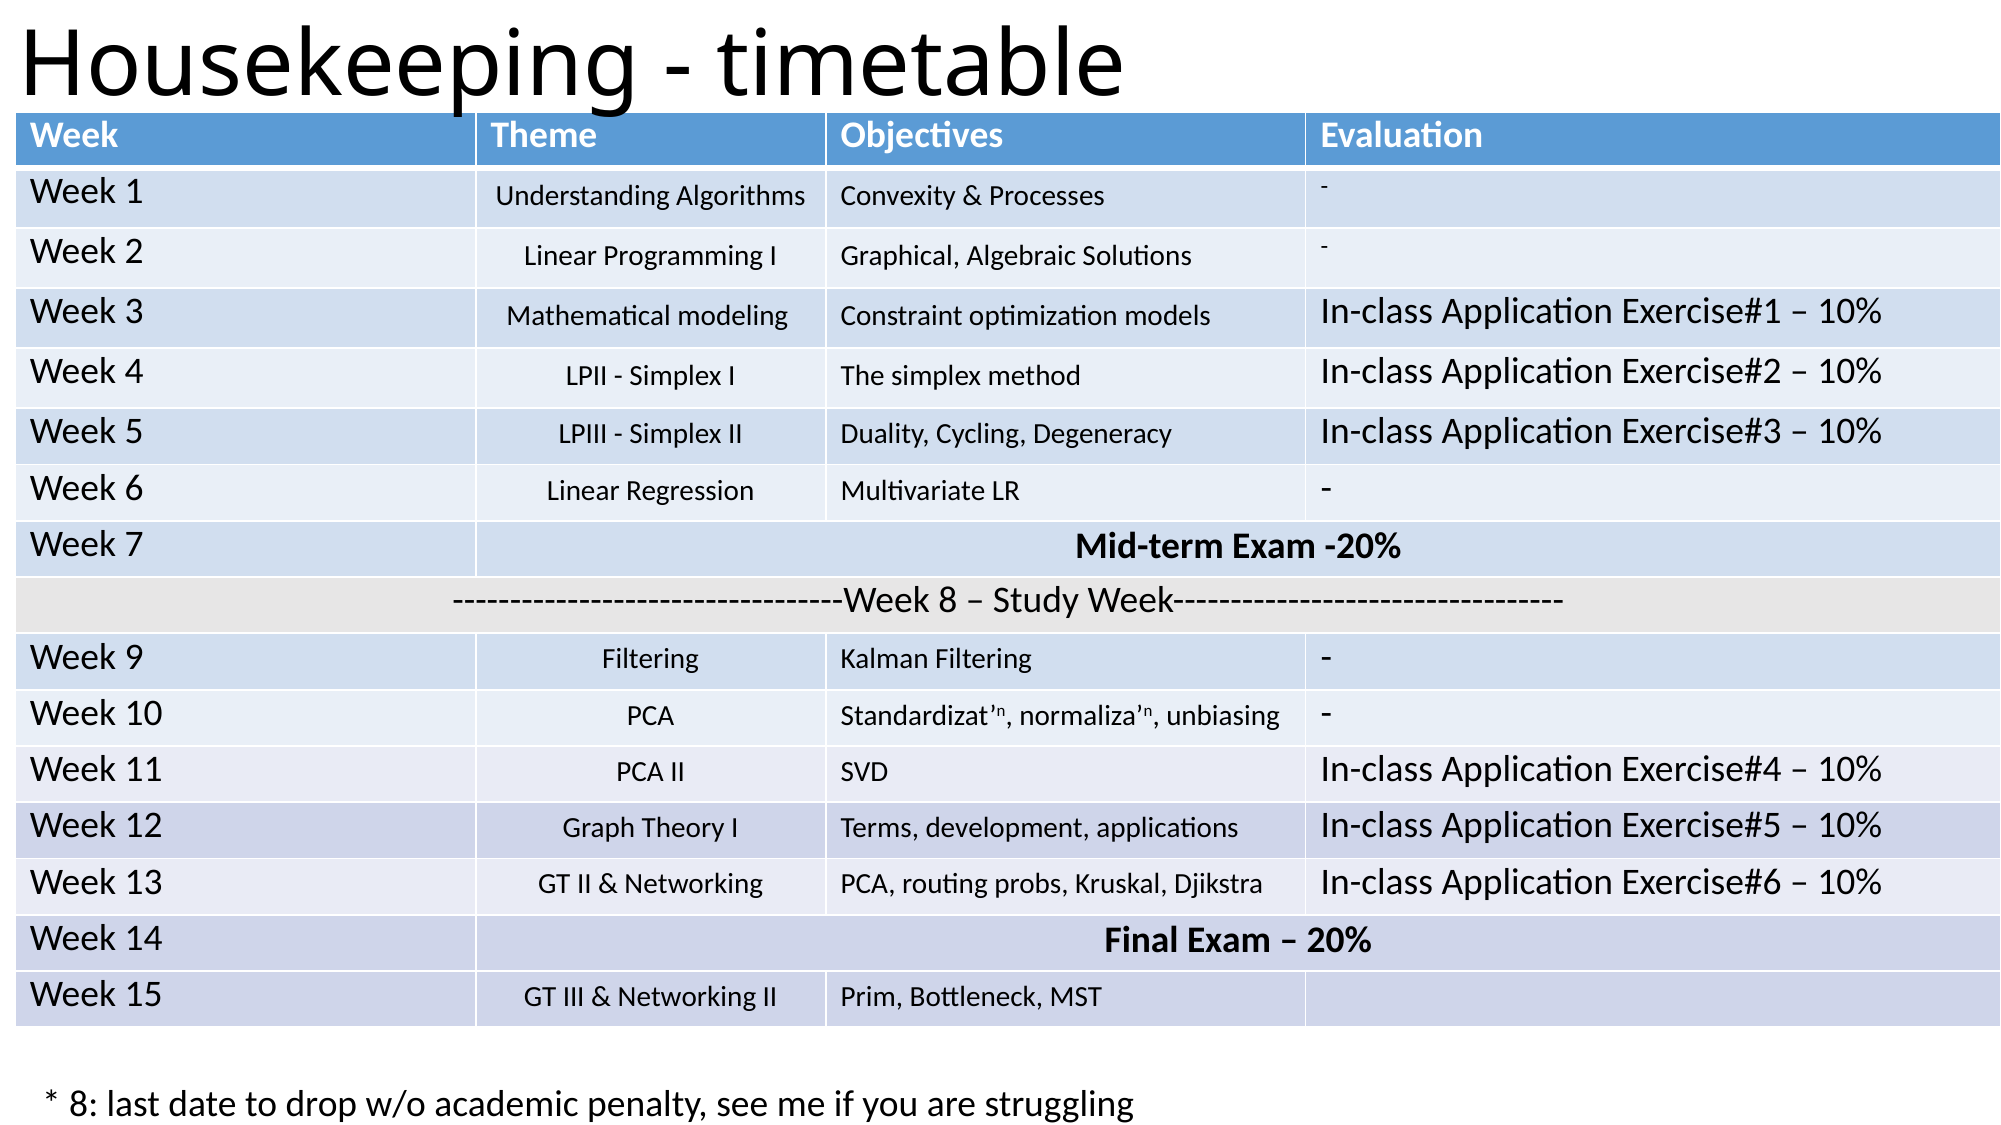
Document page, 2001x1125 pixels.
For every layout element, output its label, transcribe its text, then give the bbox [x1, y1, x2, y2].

table_cell Week 7 [16, 522, 475, 576]
table_cell Week 15 [16, 972, 475, 1026]
table_cell In-class Application Exercise#3 – 10% [1306, 409, 2000, 464]
table_cell - [1306, 465, 2000, 520]
table_cell Mathematical modeling [477, 289, 825, 347]
table_cell PCA [477, 691, 825, 745]
table_cell SVD [827, 747, 1305, 801]
table_cell Terms, development, applications [827, 803, 1305, 858]
table_cell In-class Application Exercise#1 – 10% [1306, 289, 2000, 347]
table_cell - [1306, 691, 2000, 745]
table_cell Prim, Bottleneck, MST [827, 972, 1305, 1026]
table_cell Mid-term Exam -20% [477, 522, 2000, 576]
table_header Theme [477, 121, 825, 165]
table_cell Week 13 [16, 859, 475, 914]
table_cell Filtering [477, 634, 825, 689]
table_cell GT II & Networking [477, 859, 825, 914]
table_cell Week 6 [16, 465, 475, 520]
table_cell GT III & Networking II [477, 972, 825, 1026]
table_cell PCA II [477, 747, 825, 801]
table_header Objectives [827, 113, 1305, 165]
table_cell Convexity & Processes [827, 171, 1305, 227]
table_cell Standardizat’n, normaliza’n, unbiasing [827, 691, 1305, 745]
table_cell Week 14 [16, 916, 475, 970]
table_cell ----------------------------------Week 8 – Study Week---------------------------------- [16, 578, 2000, 632]
table_cell In-class Application Exercise#6 – 10% [1306, 859, 2000, 914]
table_cell The simplex method [827, 349, 1305, 407]
table_cell Linear Programming I [477, 229, 825, 287]
table_cell Duality, Cycling, Degeneracy [827, 409, 1305, 464]
table_cell Week 5 [16, 409, 475, 464]
table_cell LPIII - Simplex II [477, 409, 825, 464]
table_header Evaluation [1306, 113, 2000, 165]
table_cell - [1306, 171, 2000, 227]
text_box Housekeeping - timetable [3, 0, 1213, 121]
table_cell Week 2 [16, 229, 475, 287]
table_cell Kalman Filtering [827, 634, 1305, 689]
table_cell Final Exam – 20% [477, 916, 2000, 970]
table_cell LPII - Simplex I [477, 349, 825, 407]
table_cell In-class Application Exercise#4 – 10% [1306, 747, 2000, 801]
table_cell Understanding Algorithms [477, 171, 825, 227]
table_cell Graph Theory I [477, 803, 825, 858]
table_cell Graphical, Algebraic Solutions [827, 229, 1305, 287]
table_cell Week 9 [16, 634, 475, 689]
table_cell Constraint optimization models [827, 289, 1305, 347]
table_cell In-class Application Exercise#2 – 10% [1306, 349, 2000, 407]
table_cell PCA, routing probs, Kruskal, Djikstra [827, 859, 1305, 914]
table_cell In-class Application Exercise#5 – 10% [1306, 803, 2000, 858]
text_box * 8: last date to drop w/o academic penalty, see me if you are struggling [27, 1071, 1982, 1125]
table_cell Week 12 [16, 803, 475, 858]
table_cell Week 11 [16, 747, 475, 801]
table_header Week [16, 121, 475, 165]
table_cell - [1306, 634, 2000, 689]
table_cell Linear Regression [477, 465, 825, 520]
table_cell [1306, 972, 2000, 1026]
table_cell Week 10 [16, 691, 475, 745]
table_cell Week 3 [16, 289, 475, 347]
table_cell Multivariate LR [827, 465, 1305, 520]
table_cell Week 1 [16, 171, 475, 227]
table_cell - [1306, 229, 2000, 287]
table_cell Week 4 [16, 349, 475, 407]
